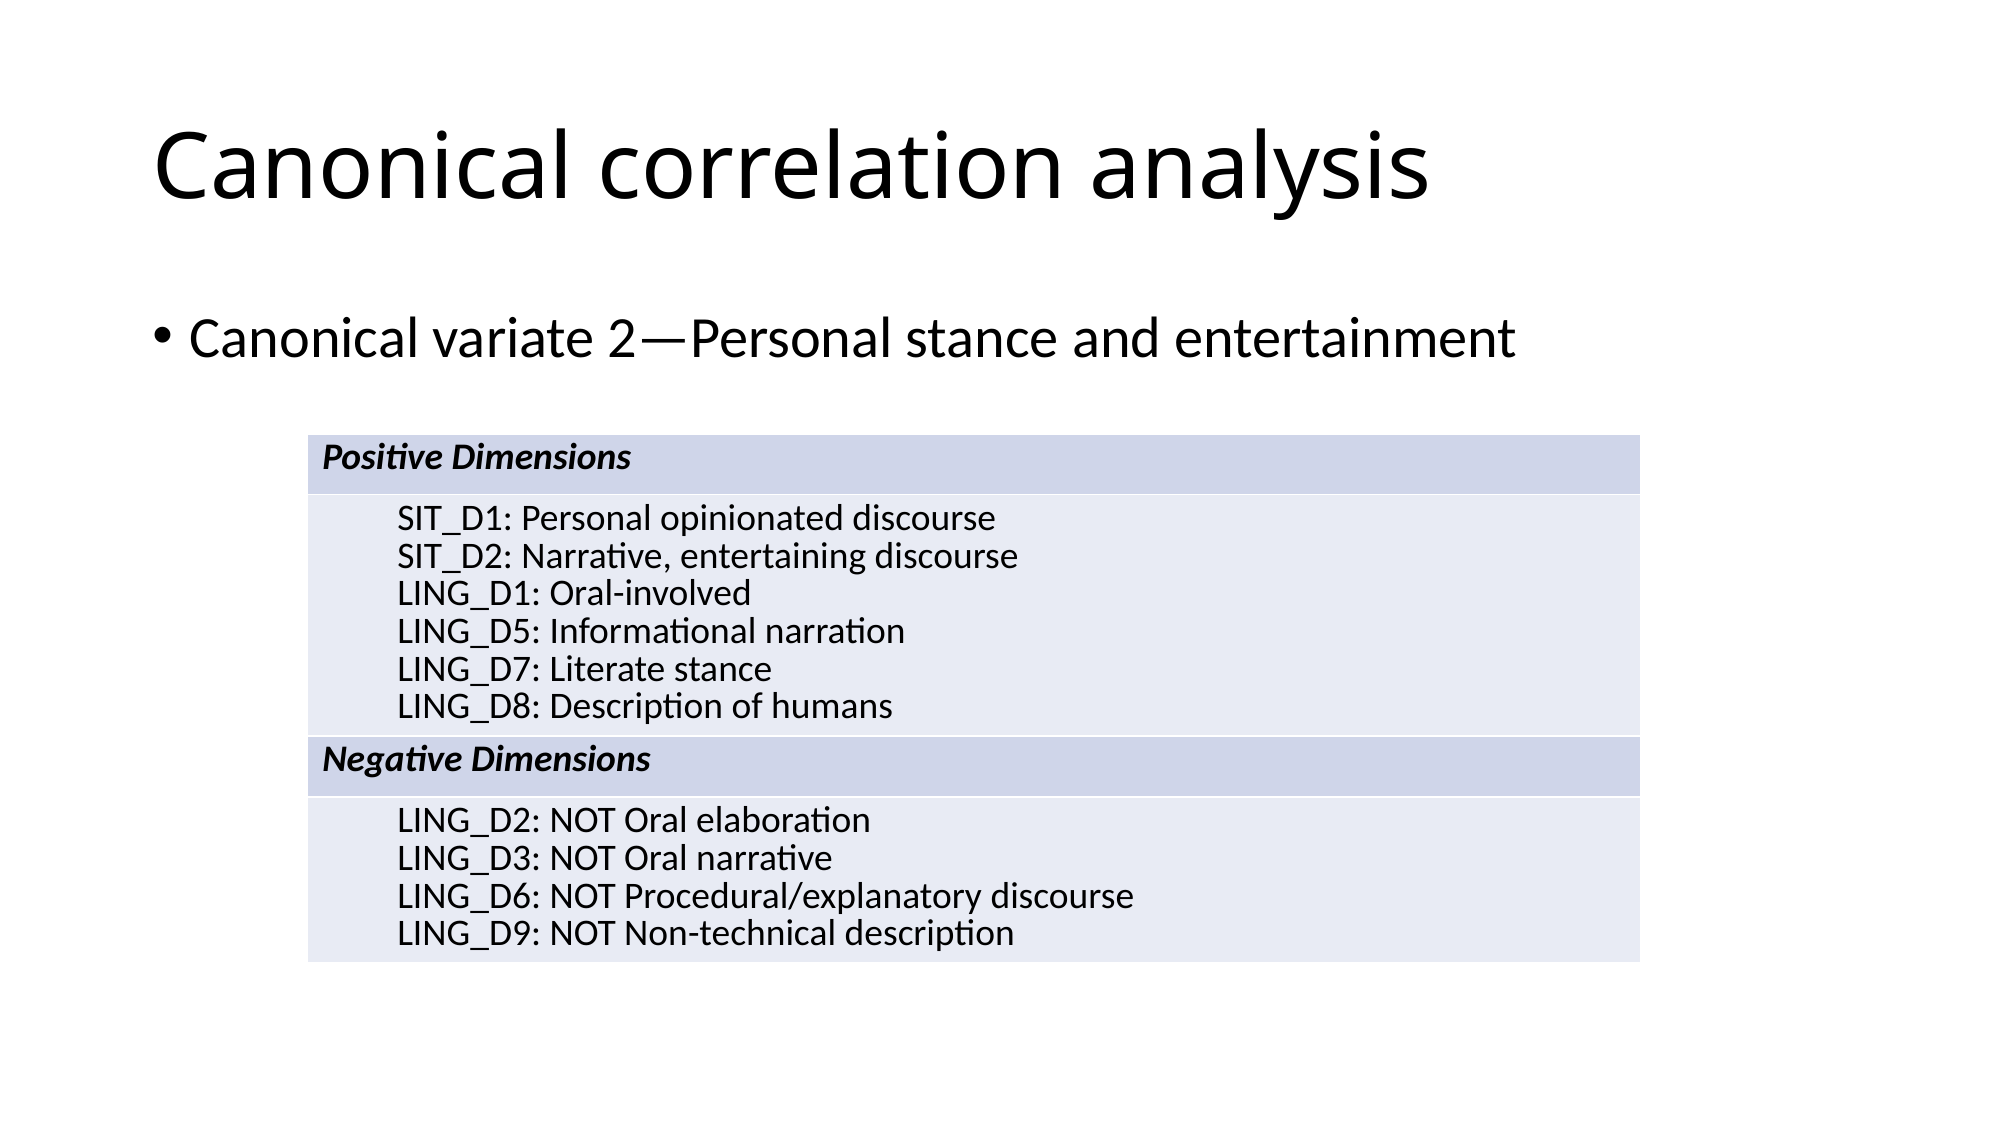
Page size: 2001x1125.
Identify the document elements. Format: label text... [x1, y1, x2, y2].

table_cell LING_D2: NOT Oral elaboration LING_D3: NOT Oral narrative LING_D6: NOT Procedural/explanatory discourse LING_D9: NOT Non-technical description [308, 798, 1640, 962]
table_cell Negative Dimensions [308, 737, 1640, 796]
table_cell SIT_D1: Personal opinionated discourse SIT_D2: Narrative, entertaining discourse LING_D1: Oral-involved LING_D5: Informational narration LING_D7: Literate stance LING_D8: Description of humans [308, 495, 1640, 735]
title Canonical correlation analysis [137, 59, 1863, 278]
list Canonical variate 2—Personal stance and entertainment [137, 299, 1863, 1014]
table_header Positive Dimensions [308, 435, 1640, 494]
